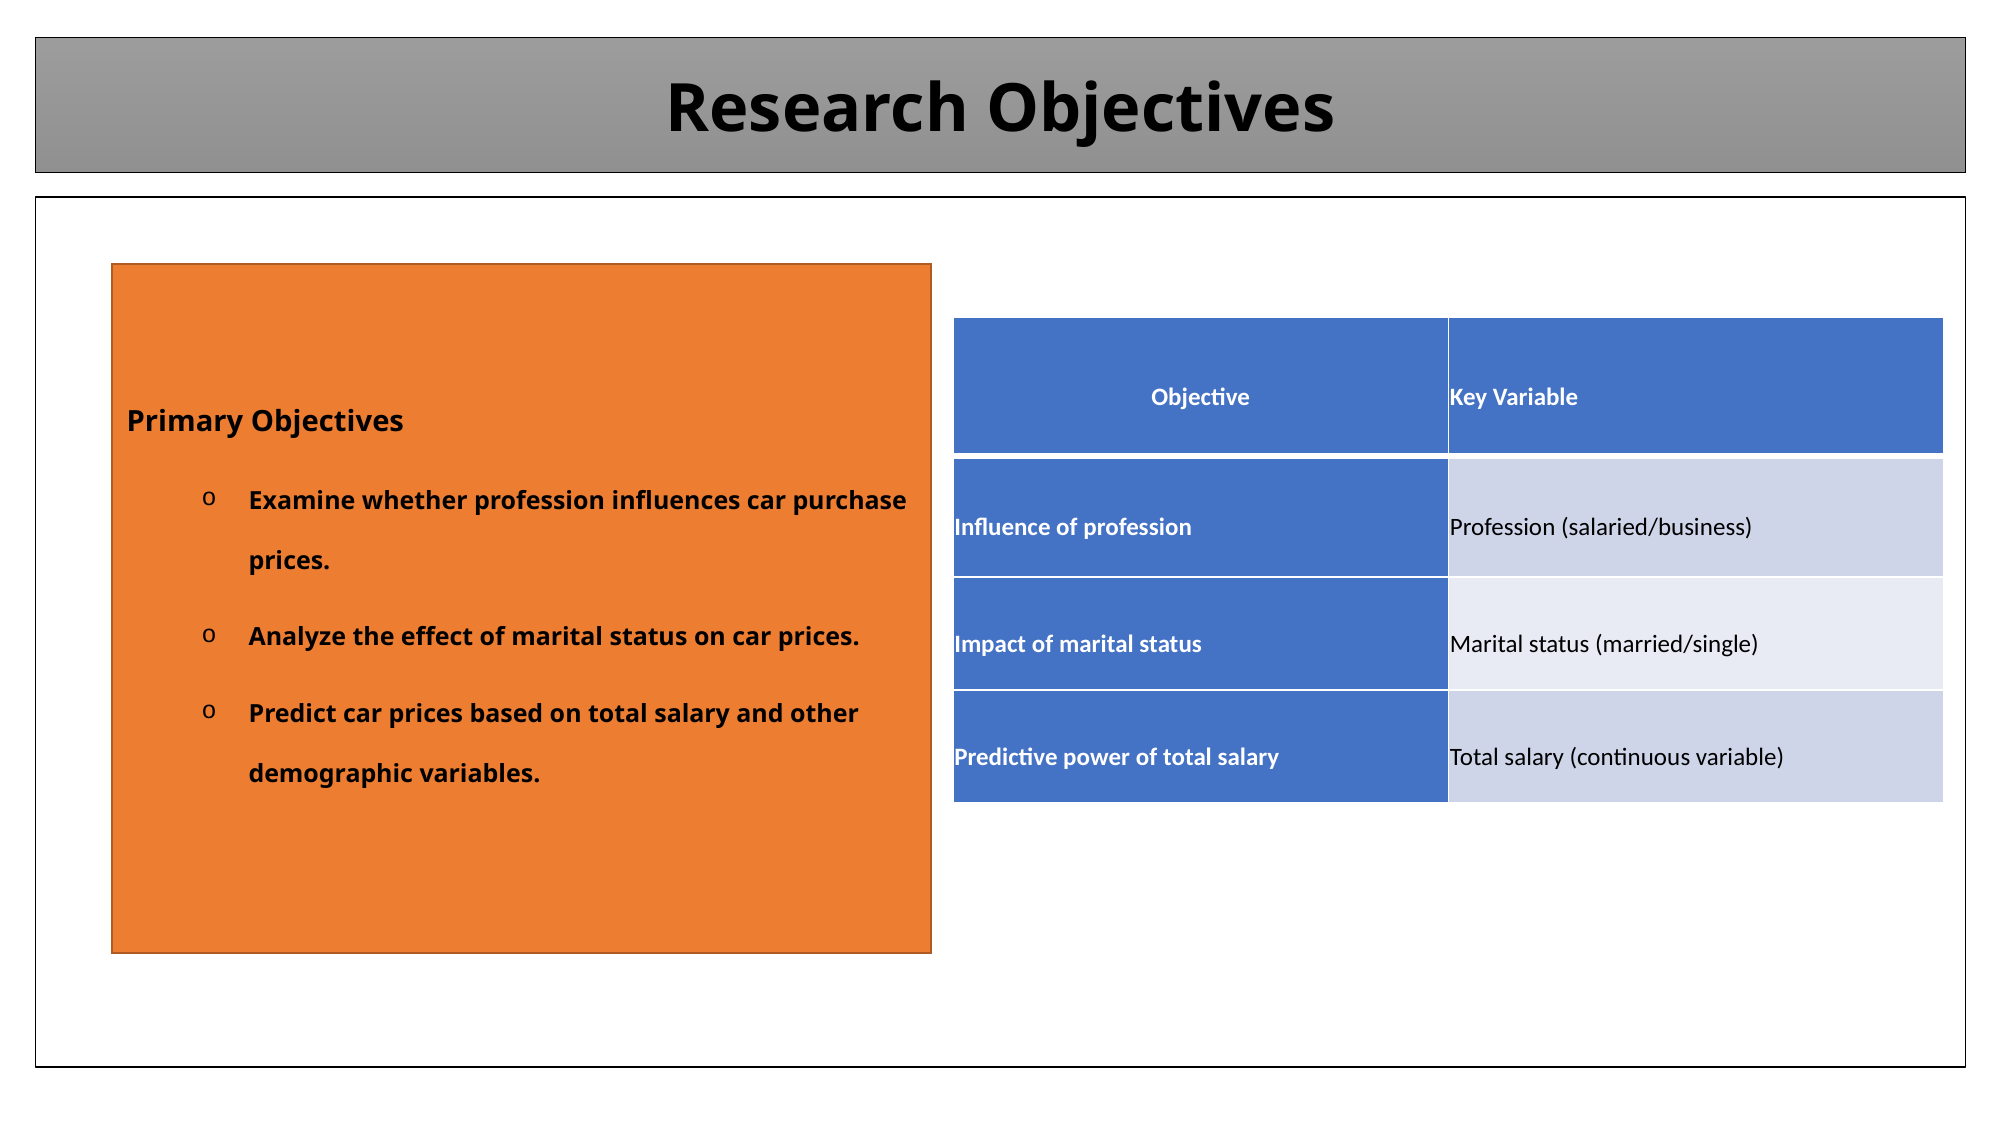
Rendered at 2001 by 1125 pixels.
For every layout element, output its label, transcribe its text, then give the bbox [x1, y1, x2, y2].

table_cell Impact of marital status [954, 578, 1448, 689]
text_box Research Objectives [35, 37, 1966, 173]
text_box Primary Objectives Examine whether profession influences car purchase prices. Analyze the effect of marital status on car prices. Predict car prices based on total salary and other demographic variables. [111, 263, 932, 954]
table_header Key Variable [1449, 318, 1943, 453]
table_cell Total salary (continuous variable) [1449, 691, 1943, 802]
table_cell Profession (salaried/business) [1449, 459, 1943, 576]
table_header Objective [954, 318, 1448, 453]
table_cell Influence of profession [954, 459, 1448, 576]
table_cell Predictive power of total salary [954, 691, 1448, 802]
table_cell Marital status (married/single) [1449, 578, 1943, 689]
text_box [35, 197, 1966, 1067]
